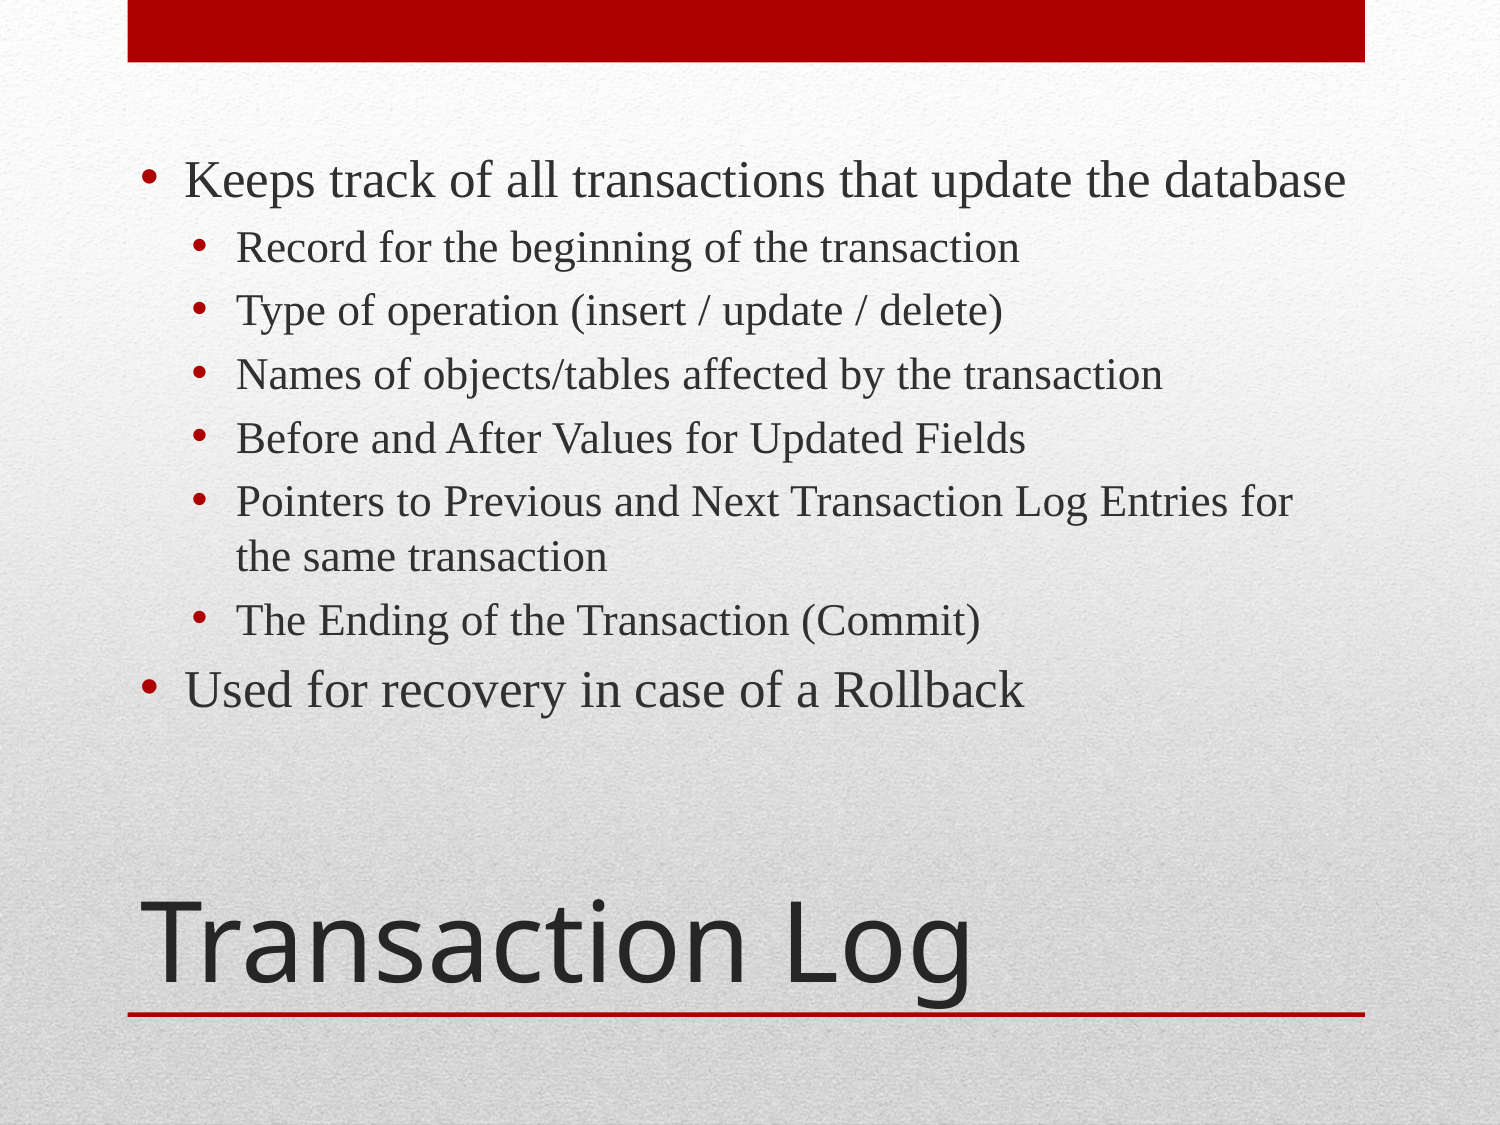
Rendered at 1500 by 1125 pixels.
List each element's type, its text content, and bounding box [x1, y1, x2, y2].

title Transaction Log [125, 750, 1238, 1013]
list Keeps track of all transactions that update the database Record for the beginning of the transaction Type of operation (insert / update / delete) Names of objects/tables affected by the transaction Before and After Values for Updated Fields Pointers to Previous and Next Transaction Log Entries for the same transaction The Ending of the Transaction (Commit) Used for recovery in case of a Rollback [125, 112, 1363, 750]
